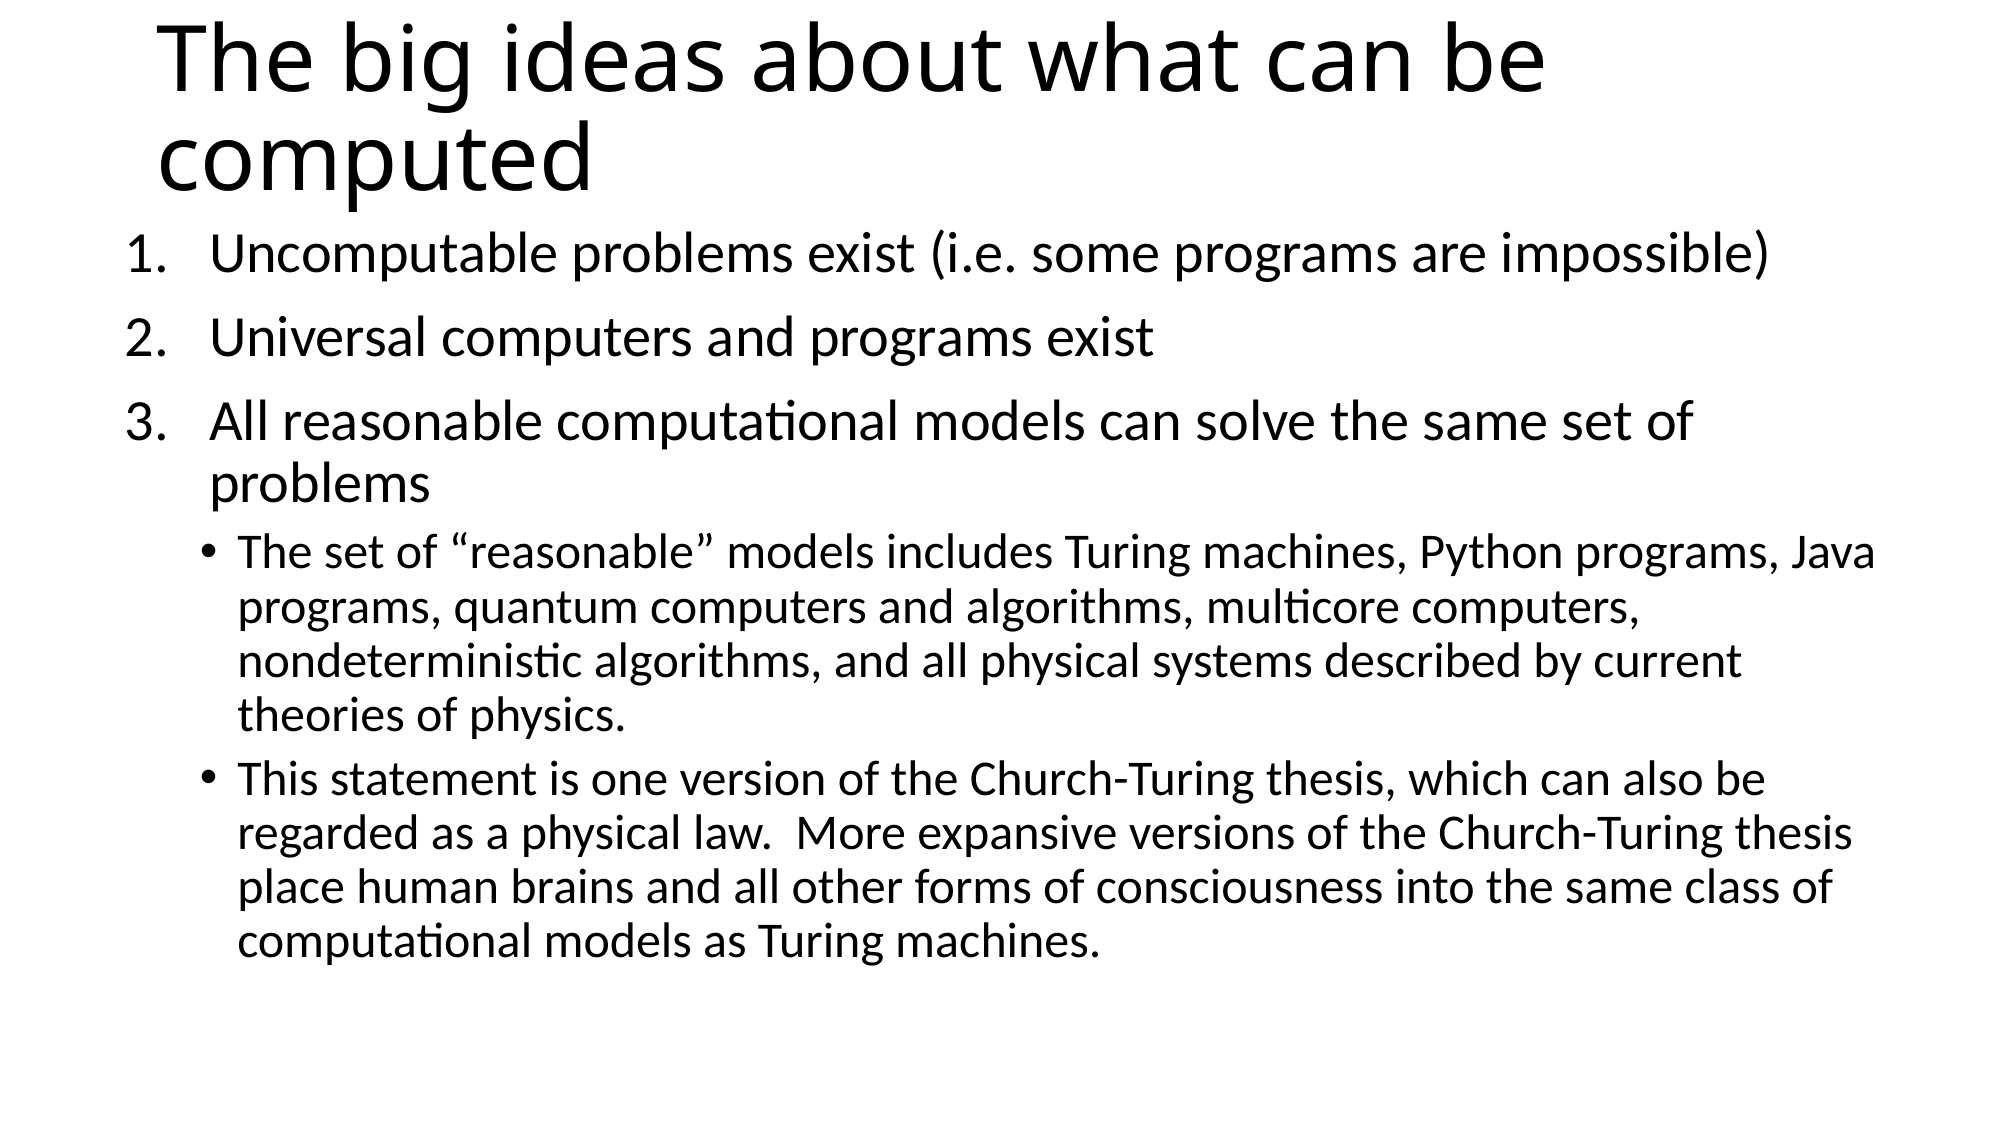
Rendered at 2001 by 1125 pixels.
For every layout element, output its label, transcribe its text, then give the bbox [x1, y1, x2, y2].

list Uncomputable problems exist (i.e. some programs are impossible) Universal computers and programs exist All reasonable computational models can solve the same set of problems The set of “reasonable” models includes Turing machines, Python programs, Java programs, quantum computers and algorithms, multicore computers, nondeterministic algorithms, and all physical systems described by current theories of physics. This statement is one version of the Church-Turing thesis, which can also be regarded as a physical law. More expansive versions of the Church-Turing thesis place human brains and all other forms of consciousness into the same class of computational models as Turing machines. [109, 214, 1899, 1067]
title The big ideas about what can be computed [141, 42, 1867, 180]
